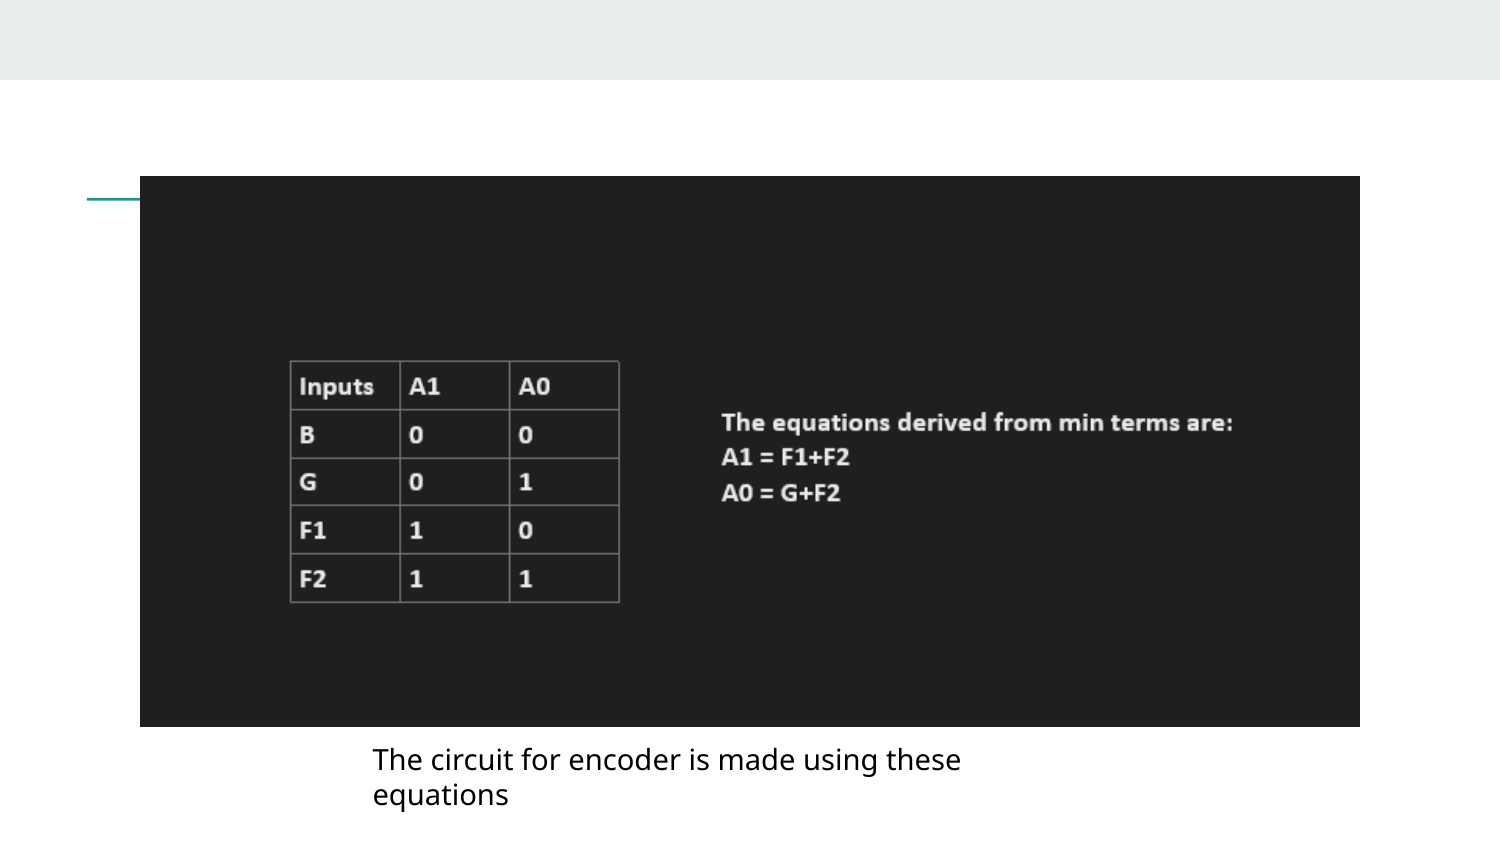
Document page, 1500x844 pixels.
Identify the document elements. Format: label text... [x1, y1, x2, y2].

text_box The circuit for encoder is made using these equations [357, 735, 1078, 827]
picture [140, 176, 1360, 727]
